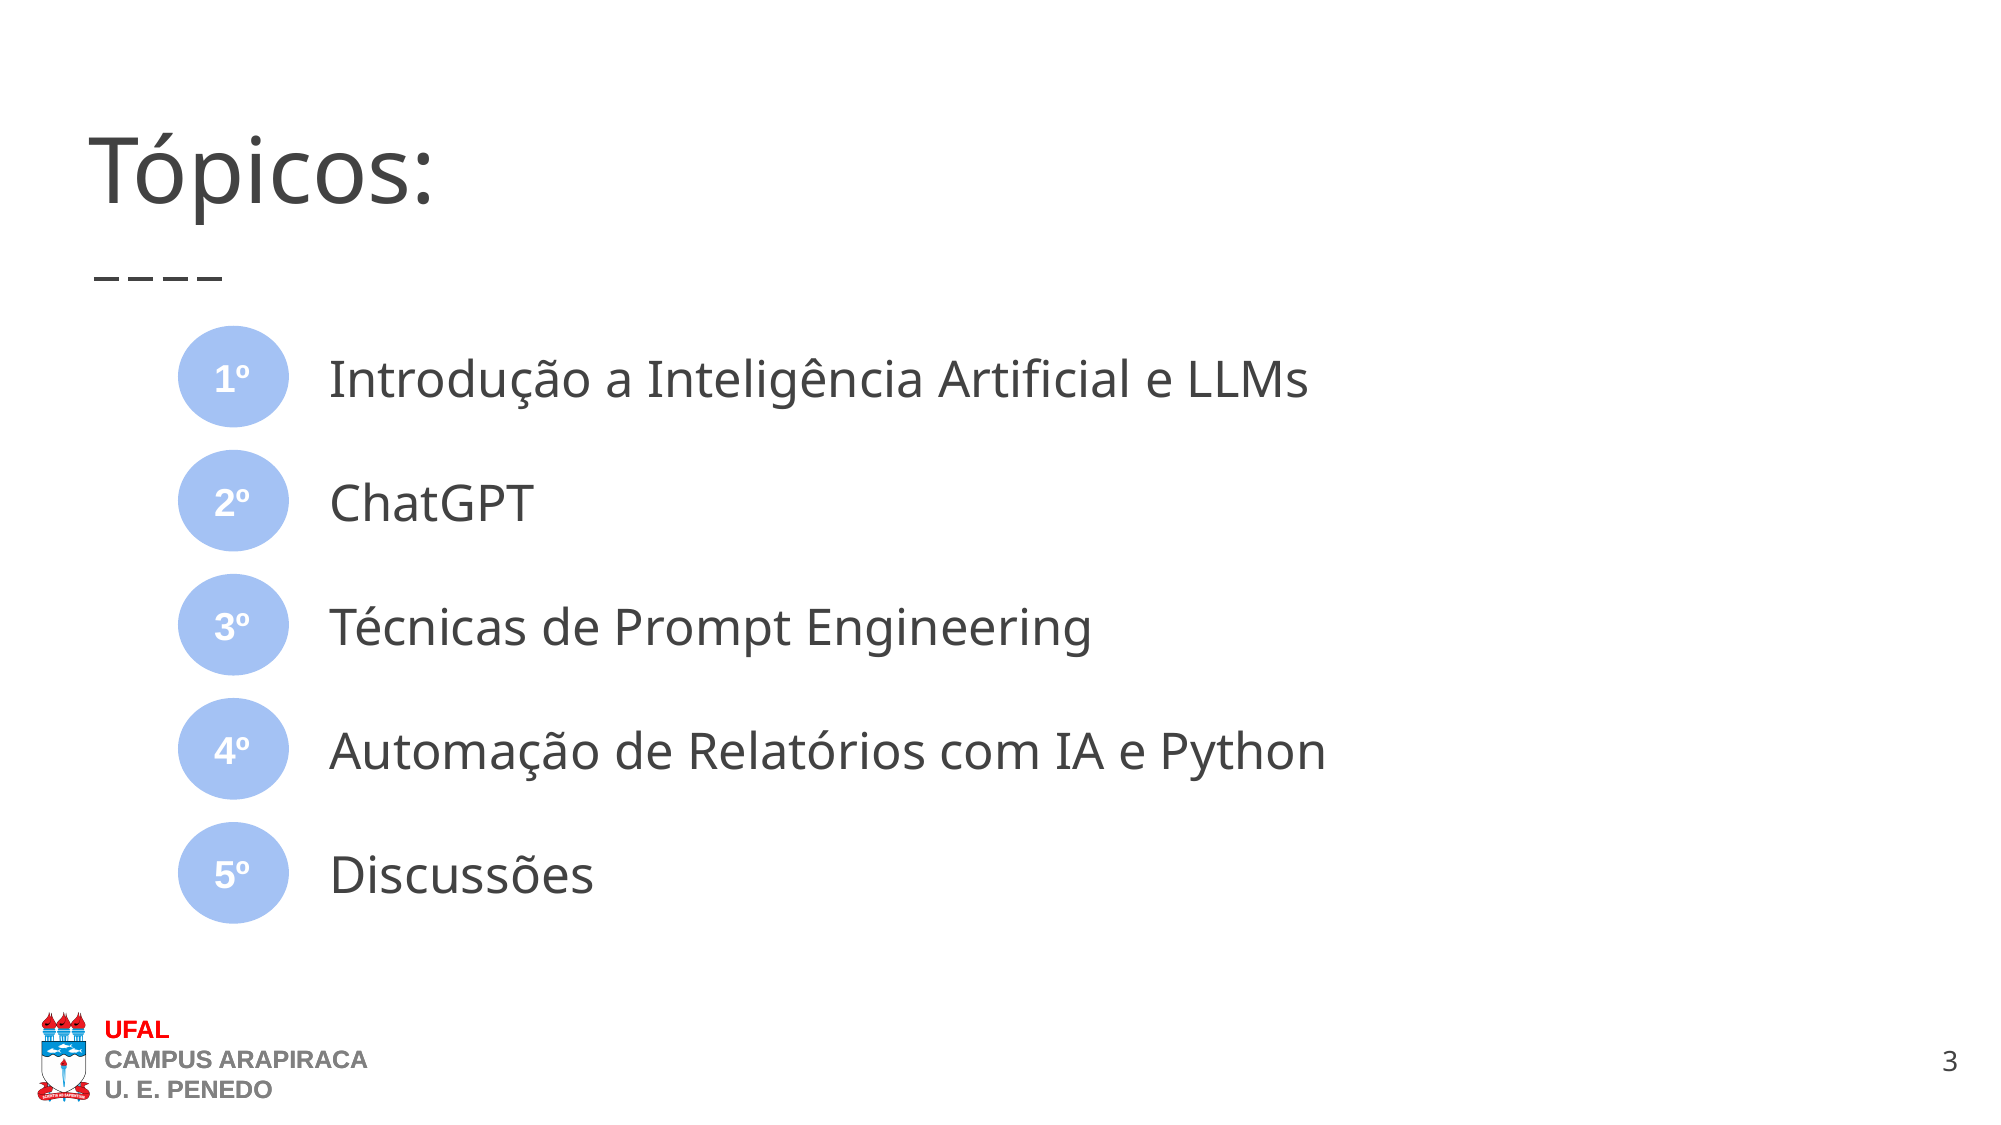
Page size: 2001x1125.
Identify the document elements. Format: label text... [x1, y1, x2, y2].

title Automação de Relatórios com IA e Python [309, 697, 1932, 800]
text_box 4º [177, 697, 289, 800]
title Tópicos: [68, 81, 1932, 242]
text_box 5º [177, 822, 289, 924]
slide_number 3 [1853, 1019, 1974, 1106]
text_box 3º [177, 573, 289, 676]
title ChatGPT [309, 449, 1932, 552]
title Introdução a Inteligência Artificial e LLMs [309, 325, 1932, 428]
text_box 1º [177, 325, 289, 428]
title Técnicas de Prompt Engineering [309, 573, 1932, 676]
text_box 2º [177, 449, 289, 552]
picture [21, 1008, 107, 1105]
text_box Discussões [309, 822, 1932, 924]
